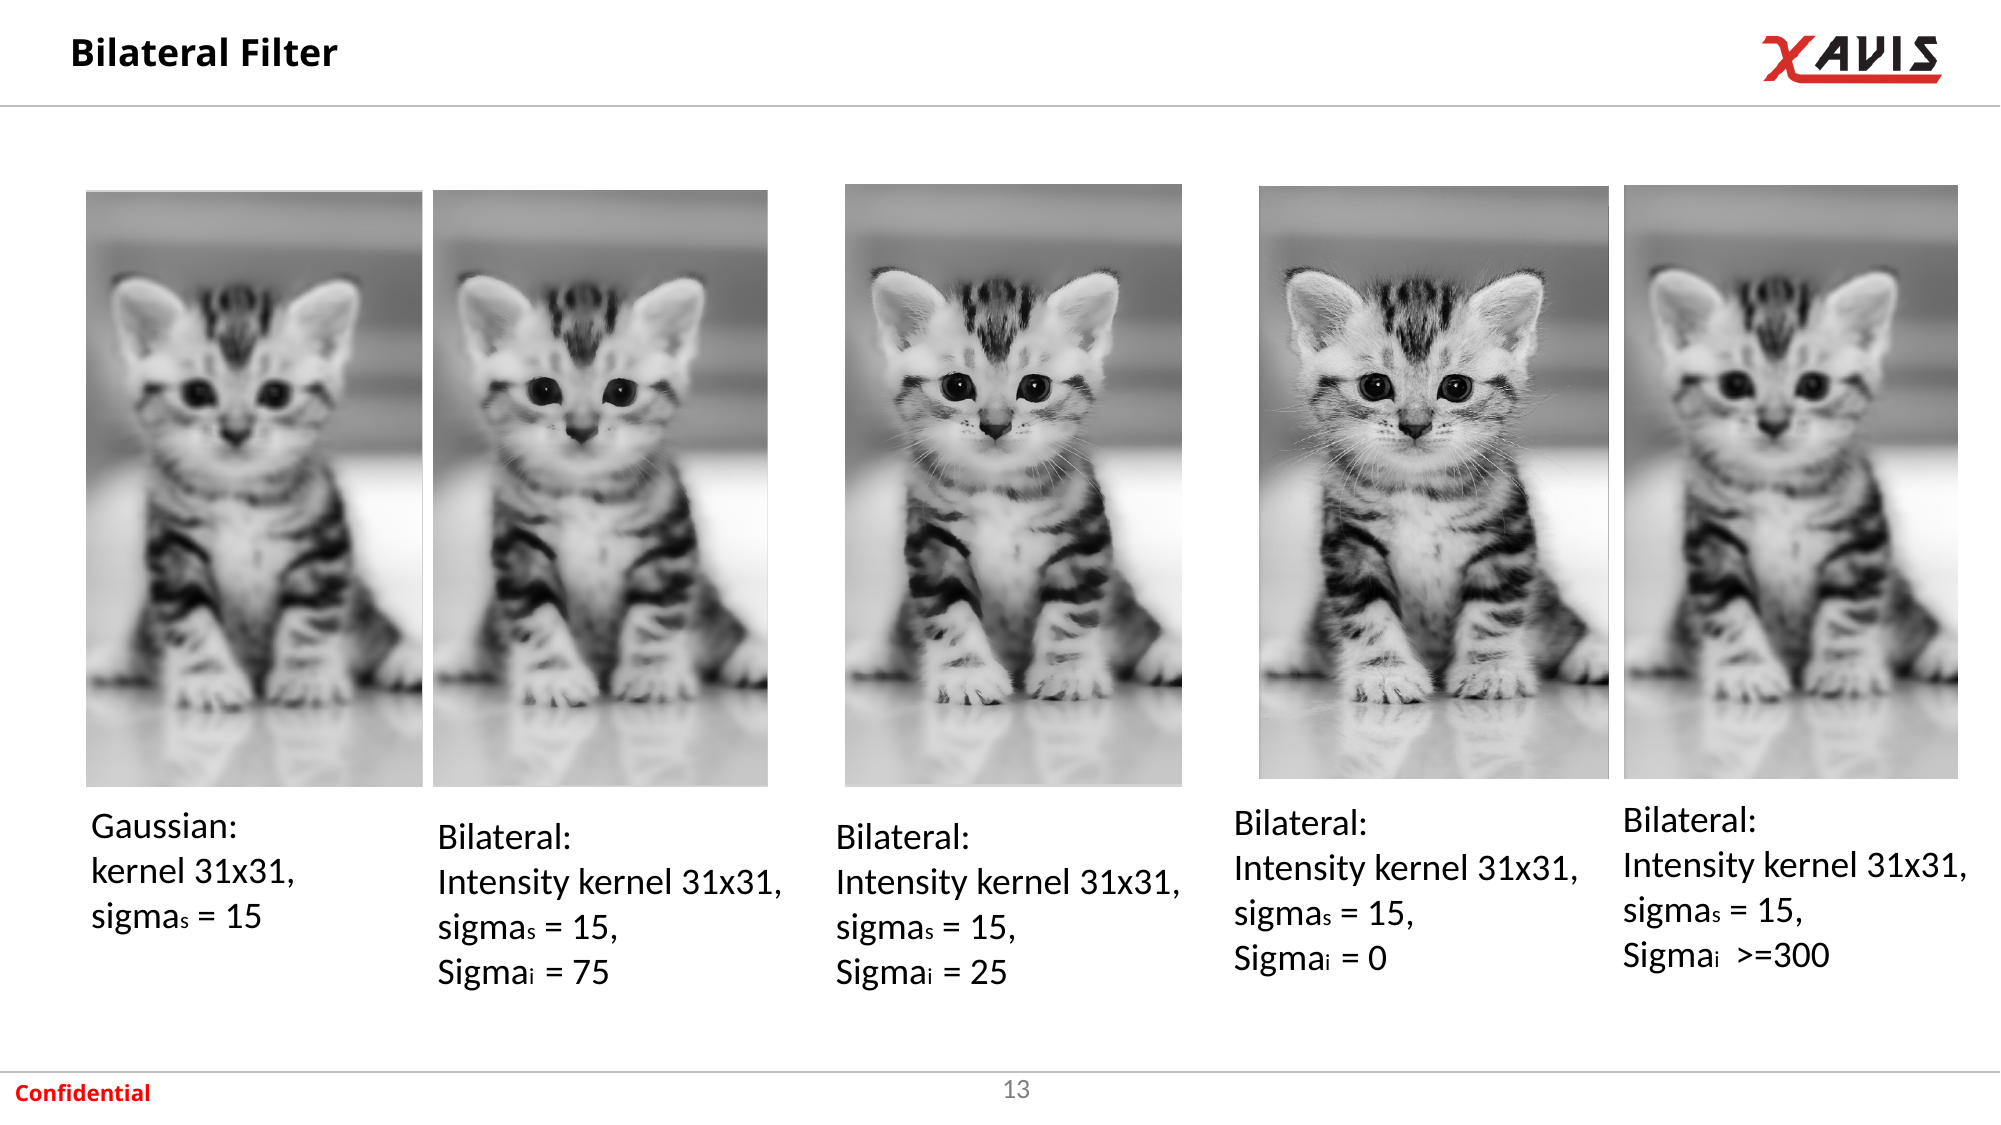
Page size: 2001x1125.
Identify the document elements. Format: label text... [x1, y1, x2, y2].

text_box Bilateral: Intensity kernel 31x31, sigmas = 15, Sigmai = 0 [1218, 790, 1595, 986]
picture [845, 184, 1182, 787]
picture [433, 190, 768, 787]
text_box Gaussian: kernel 31x31, sigmas = 15 [76, 793, 384, 944]
slide_number 13 [933, 1057, 1046, 1118]
text_box Bilateral: Intensity kernel 31x31, sigmas = 15, Sigmai = 75 [423, 805, 799, 1000]
text_box Bilateral: Intensity kernel 31x31, sigmas = 15, Sigmai >=300 [1608, 787, 1984, 983]
title Bilateral Filter [55, 23, 1270, 85]
picture [1623, 185, 1958, 779]
picture [1259, 185, 1609, 779]
picture [1756, 26, 1946, 89]
picture [86, 190, 423, 787]
text_box Bilateral: Intensity kernel 31x31, sigmas = 15, Sigmai = 25 [820, 805, 1197, 1000]
